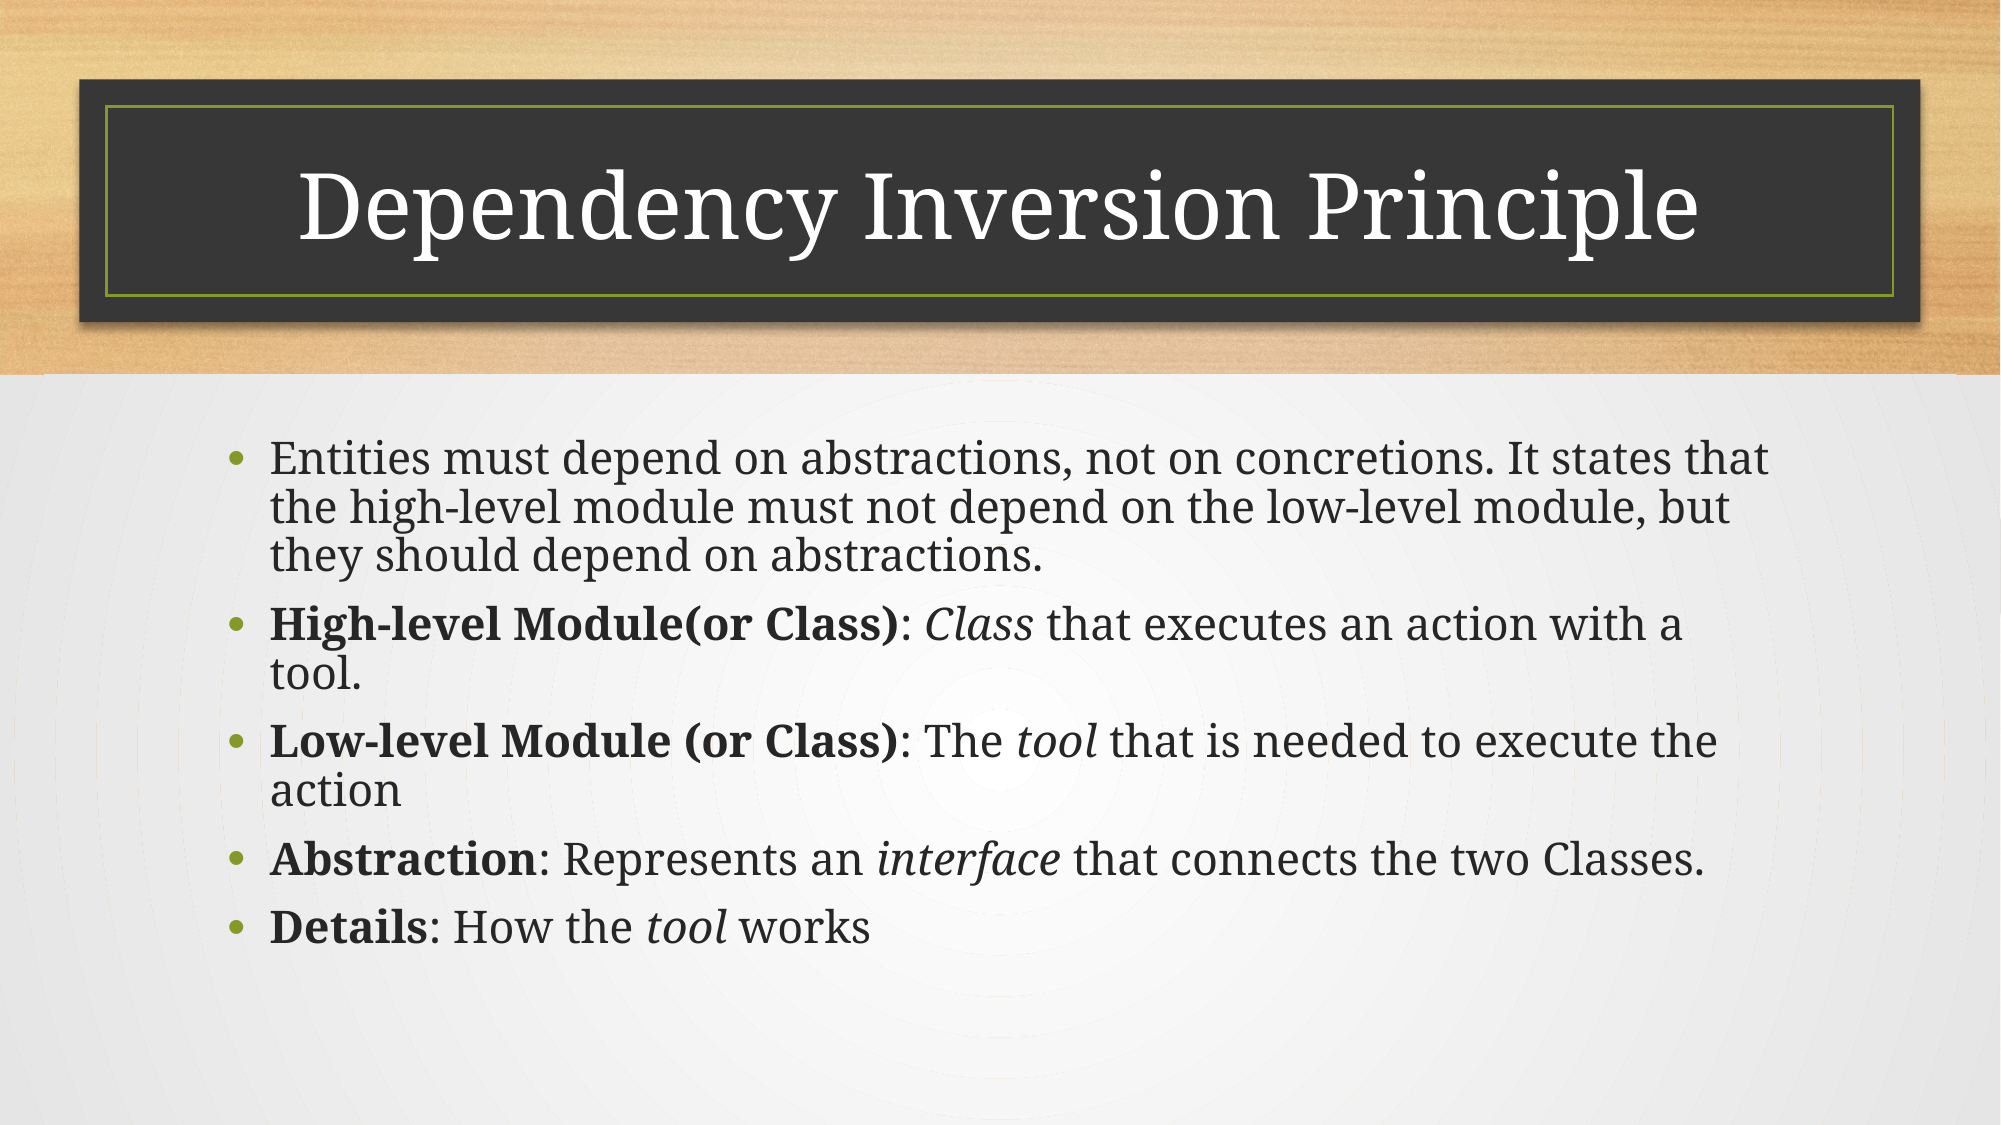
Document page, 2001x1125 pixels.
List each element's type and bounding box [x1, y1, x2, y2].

text_box [0, 0, 2000, 1125]
